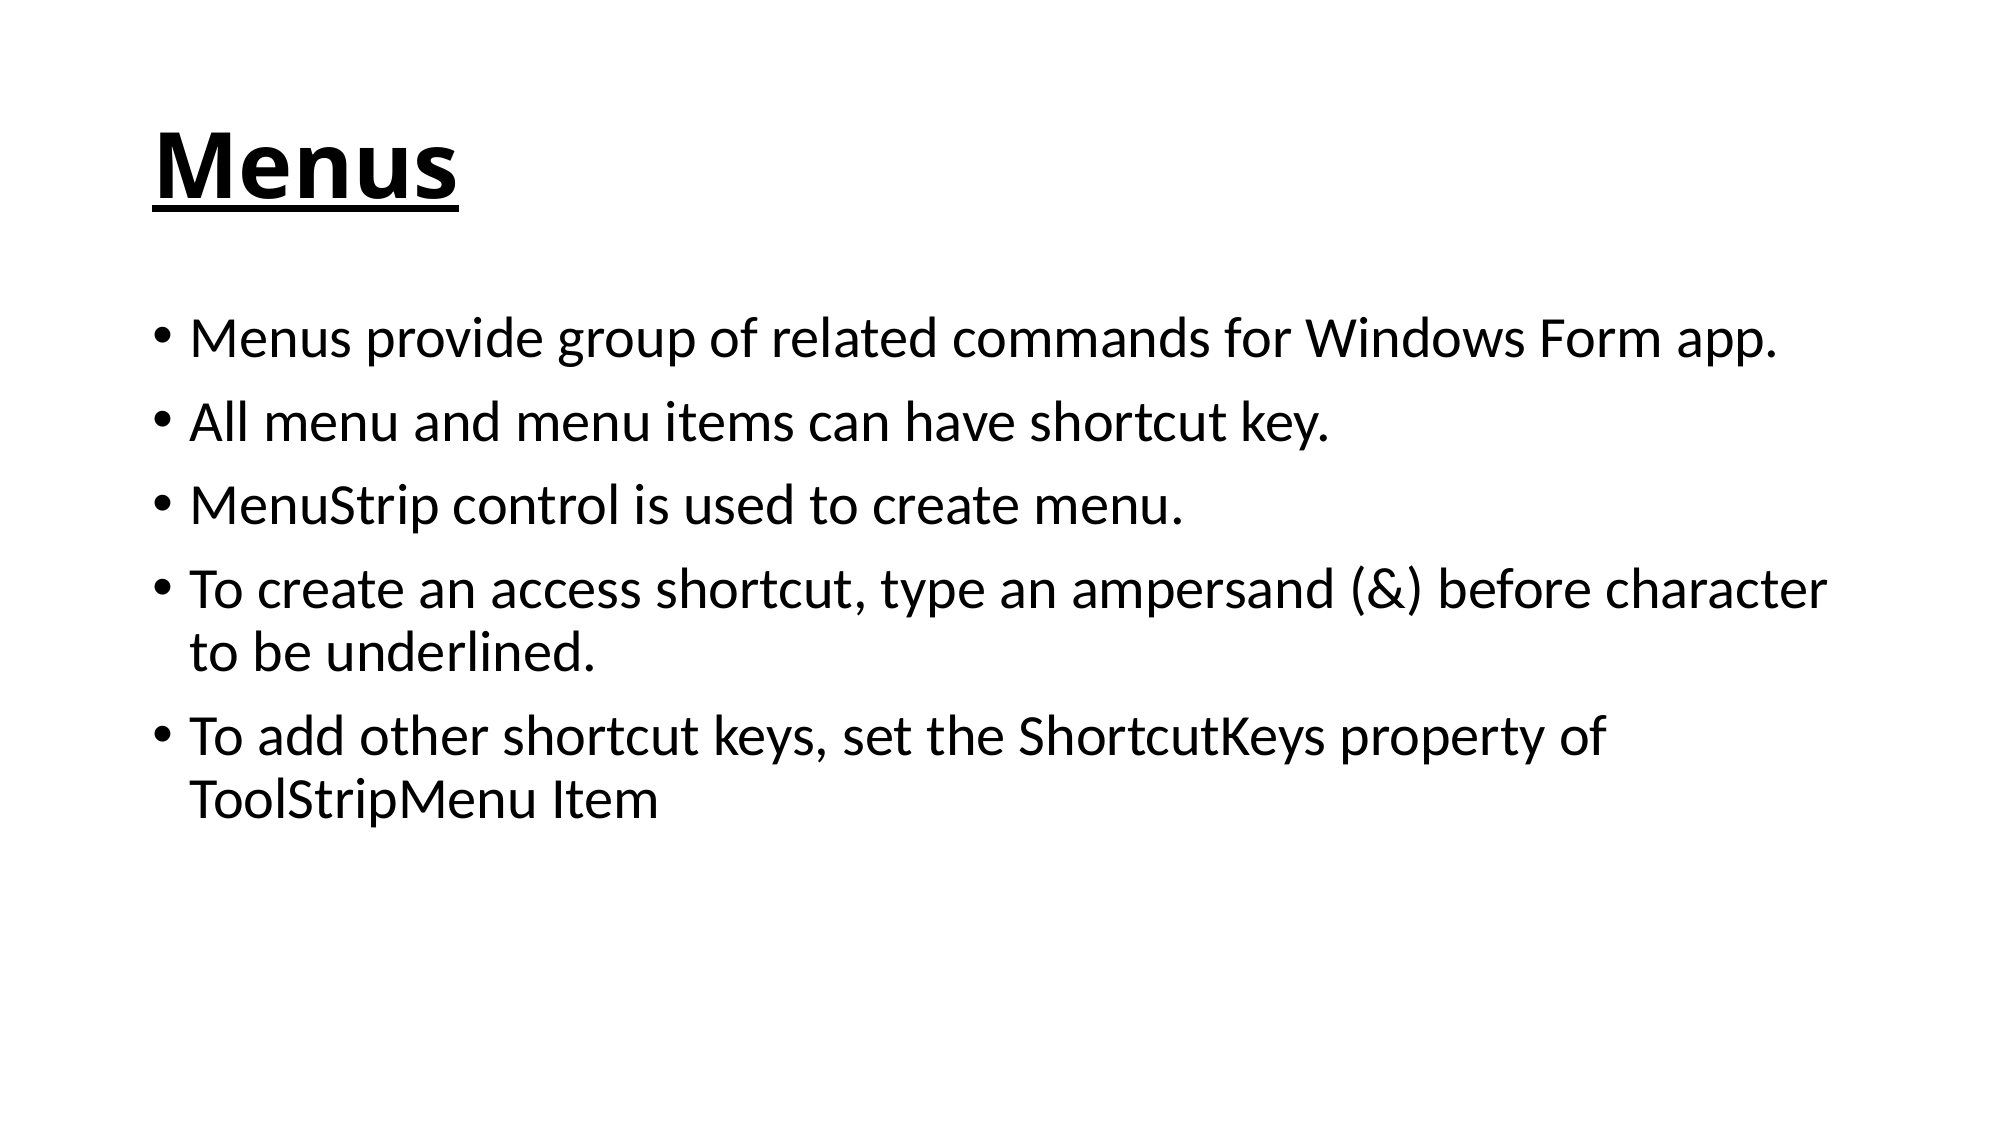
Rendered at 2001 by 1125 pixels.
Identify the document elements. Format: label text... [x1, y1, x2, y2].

list Menus provide group of related commands for Windows Form app. All menu and menu items can have shortcut key. MenuStrip control is used to create menu. To create an access shortcut, type an ampersand (&) before character to be underlined. To add other shortcut keys, set the ShortcutKeys property of ToolStripMenu Item [137, 299, 1863, 1014]
title Menus [137, 59, 1863, 278]
